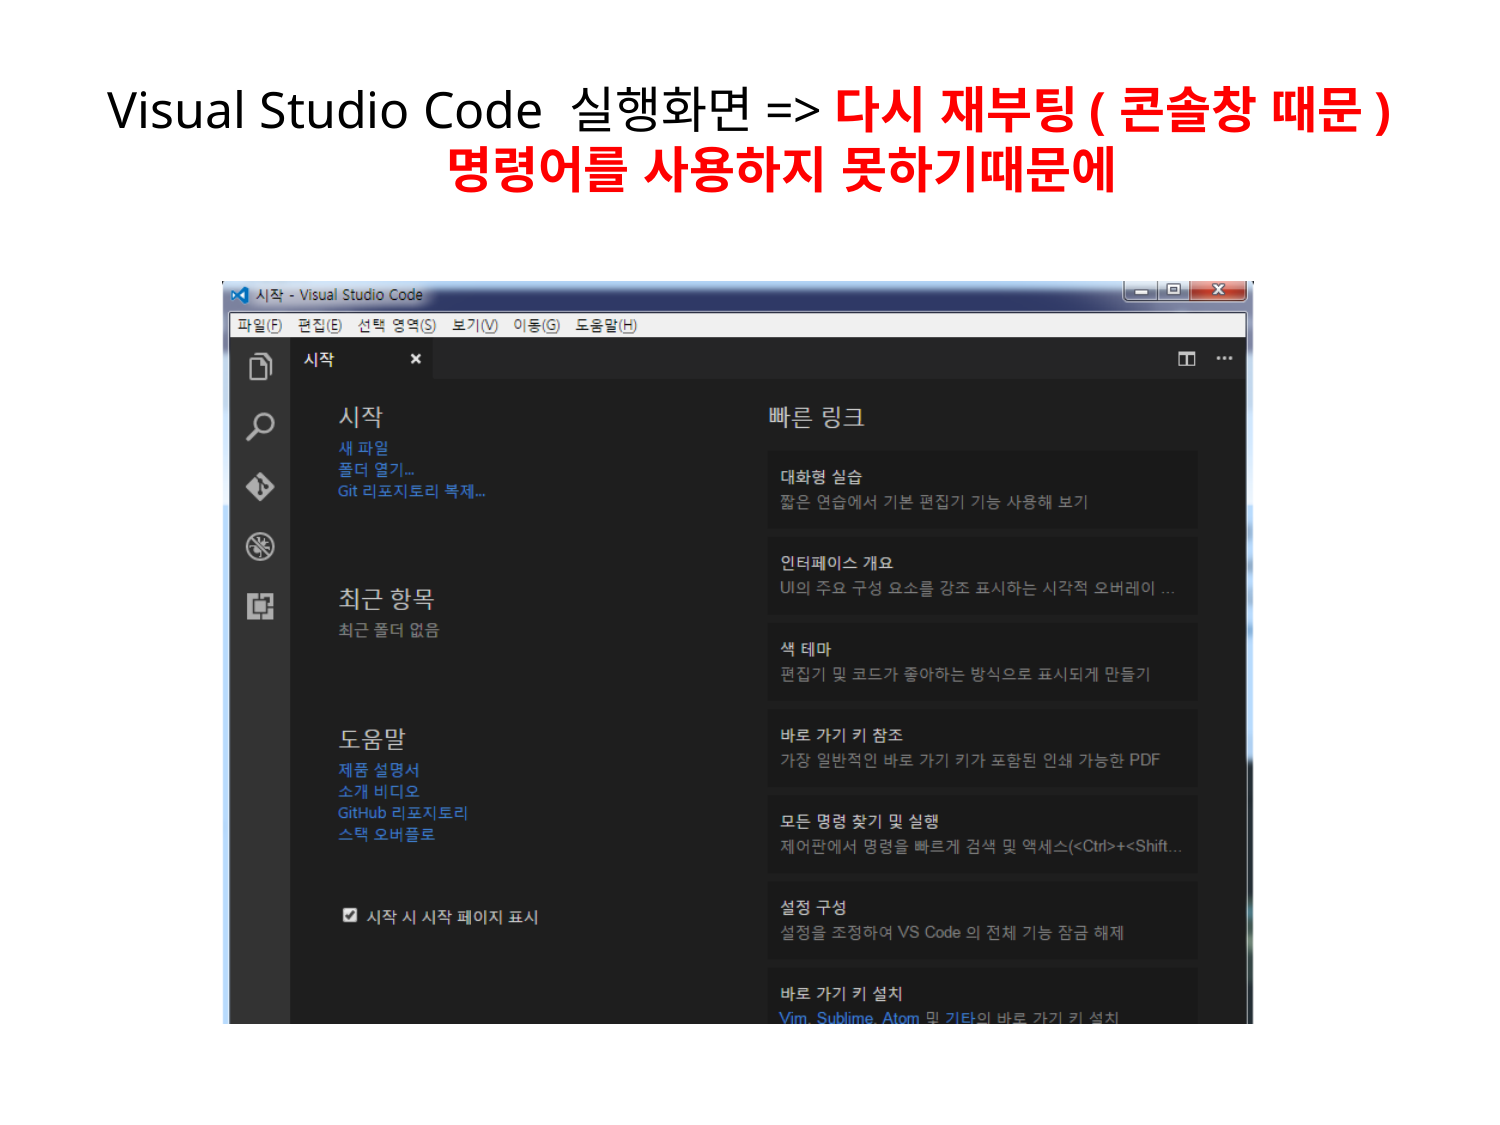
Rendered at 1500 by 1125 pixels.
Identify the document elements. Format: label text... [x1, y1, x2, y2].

title Visual Studio Code 실행화면=>다시 재부팅(콘솔창 때문) 명령어를 사용하지 못하기때문에 [75, 45, 1425, 233]
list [222, 280, 1254, 1024]
